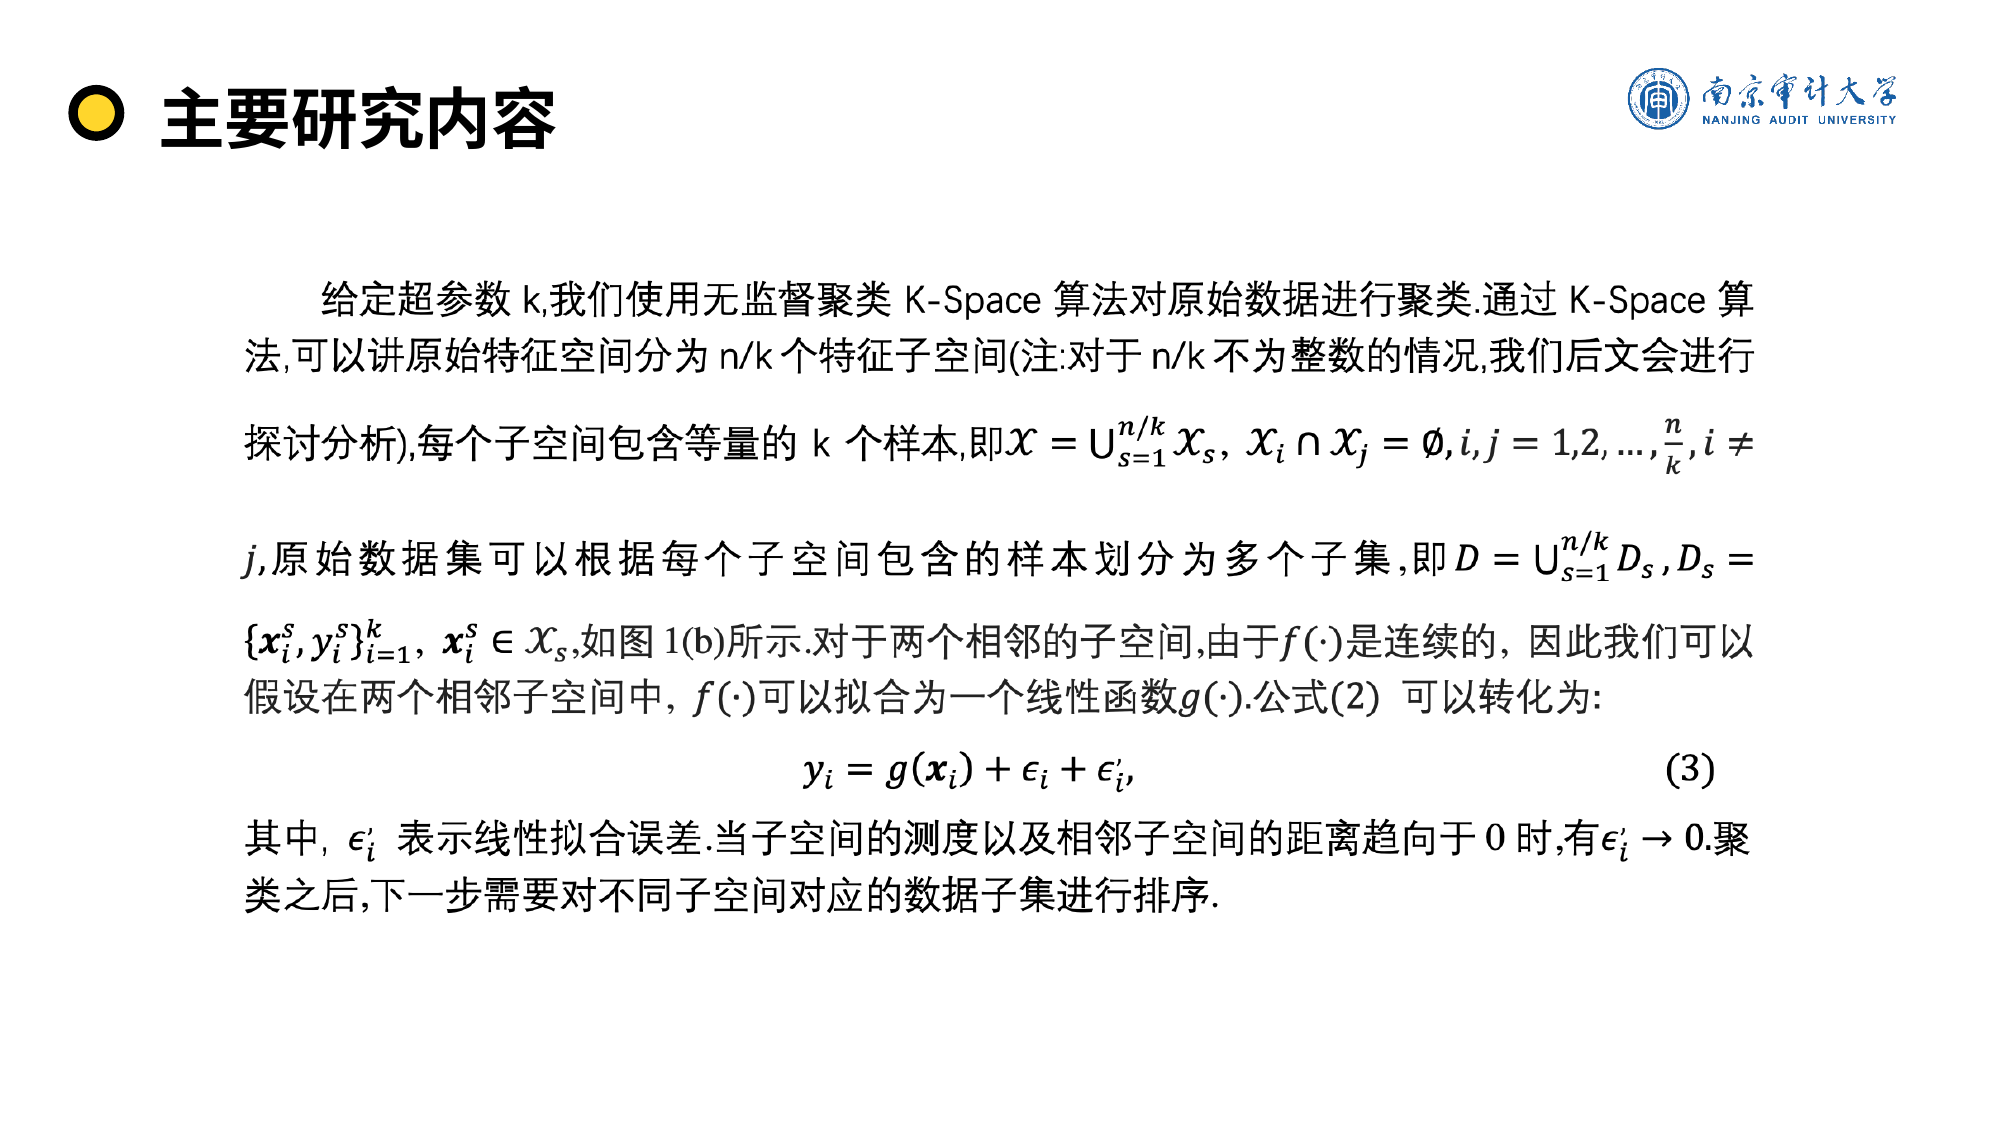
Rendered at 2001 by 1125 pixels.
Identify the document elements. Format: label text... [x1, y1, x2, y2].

text_box [72, 88, 121, 138]
picture [210, 257, 1790, 923]
picture [1584, 55, 1941, 145]
text_box 主要研究内容 [143, 69, 692, 165]
